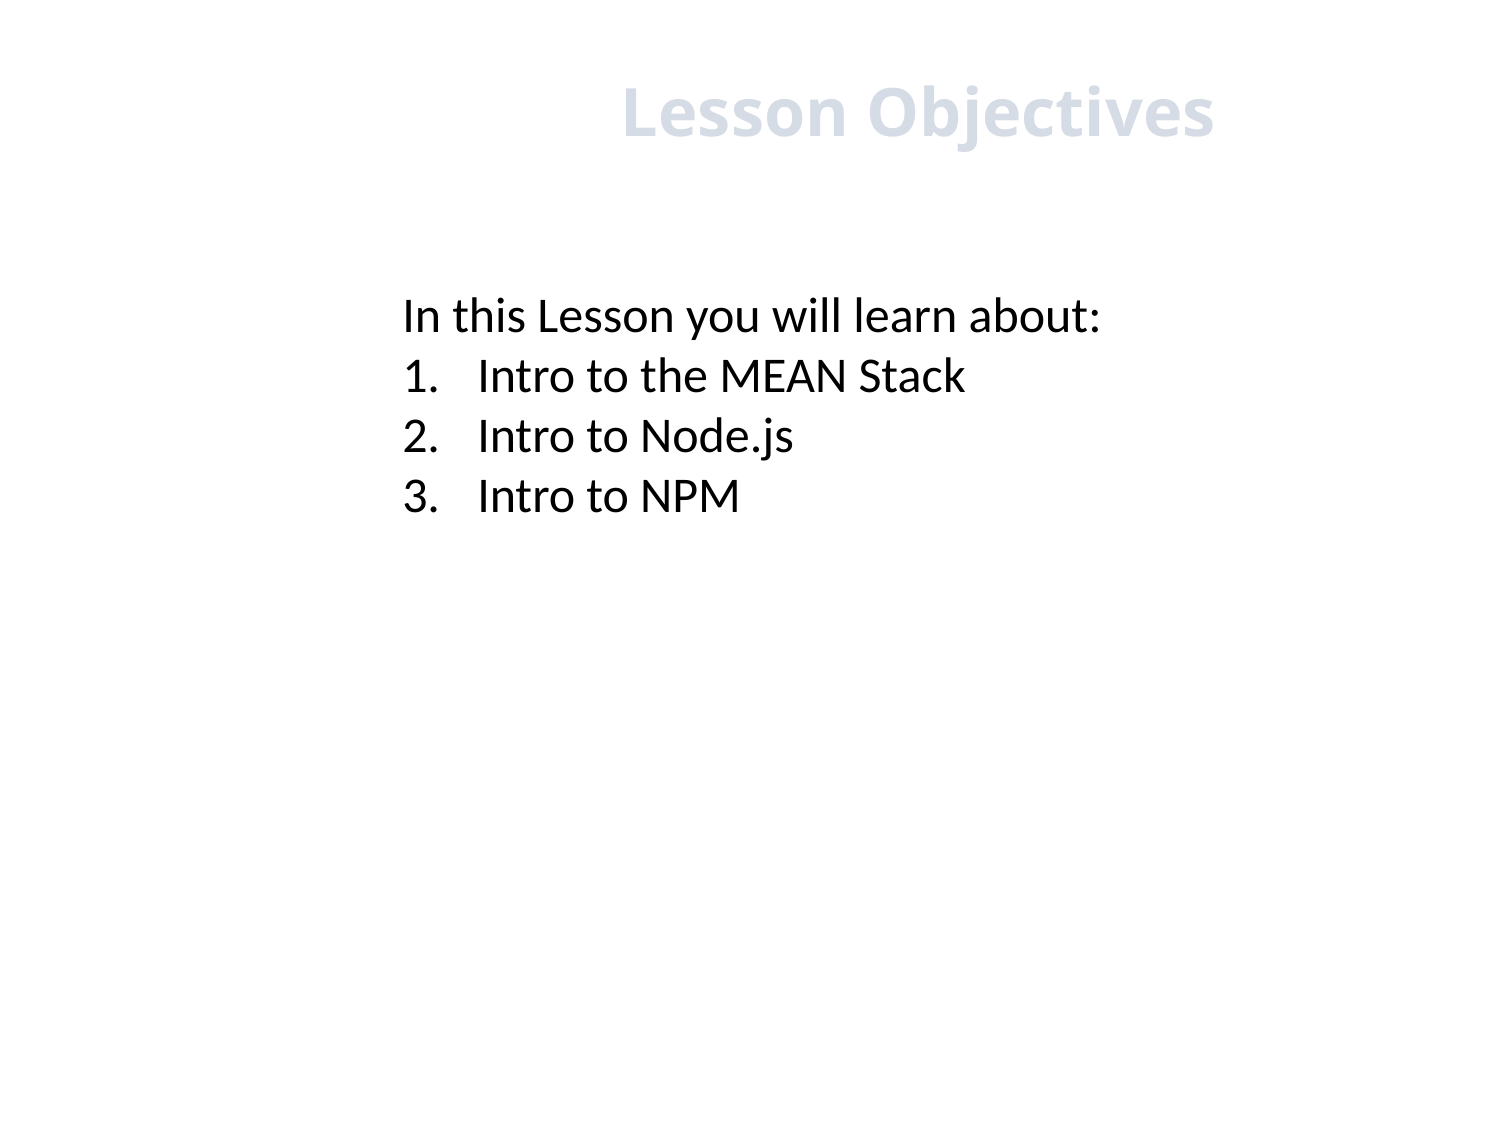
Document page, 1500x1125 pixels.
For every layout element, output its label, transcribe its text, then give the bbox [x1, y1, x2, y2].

text_box Lesson Objectives [399, 62, 1438, 274]
text_box In this Lesson you will learn about: Intro to the MEAN Stack Intro to Node.js Intro to NPM [387, 274, 1463, 530]
